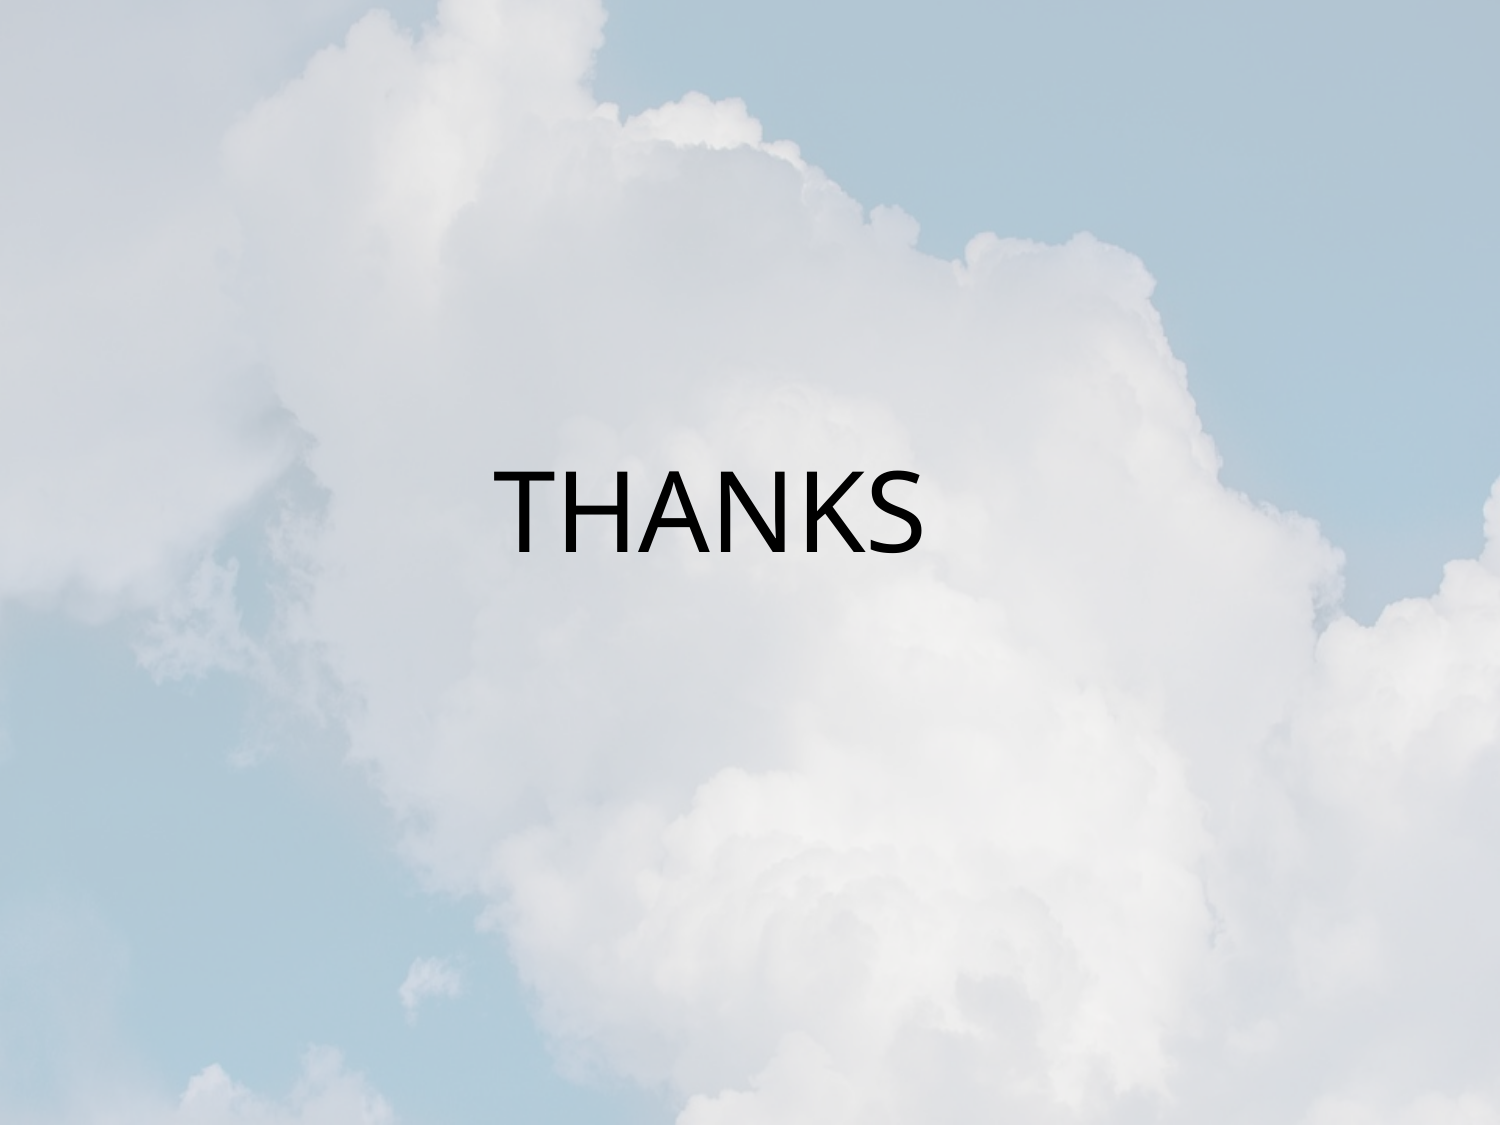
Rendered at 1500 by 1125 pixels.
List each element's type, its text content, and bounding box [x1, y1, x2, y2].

text_box THANKS [478, 432, 1280, 583]
